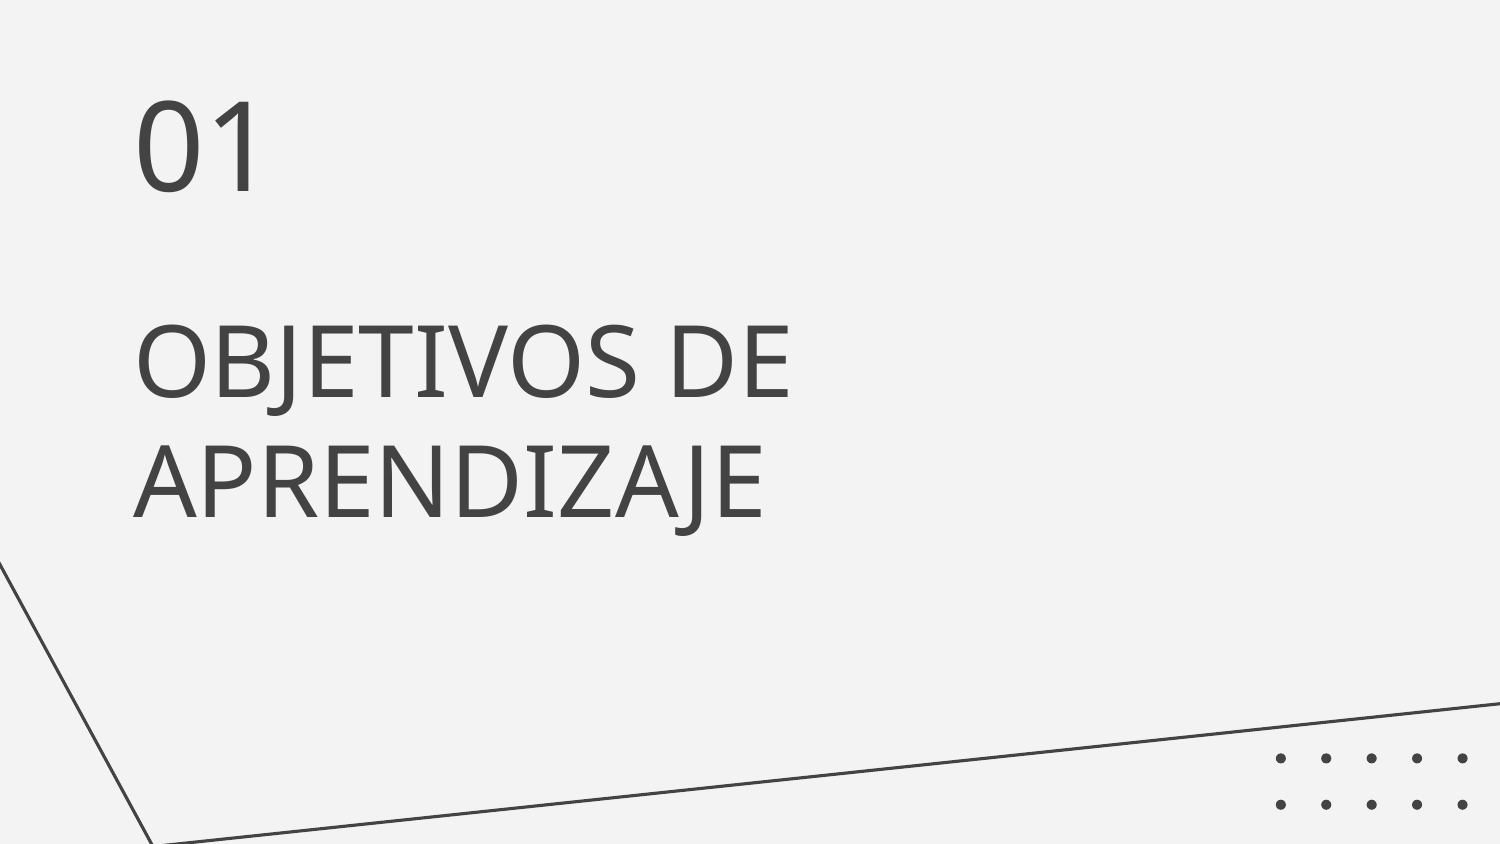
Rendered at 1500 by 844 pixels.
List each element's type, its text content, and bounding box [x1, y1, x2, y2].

title OBJETIVOS DE APRENDIZAJE [118, 282, 944, 561]
title 01 [118, 51, 463, 213]
